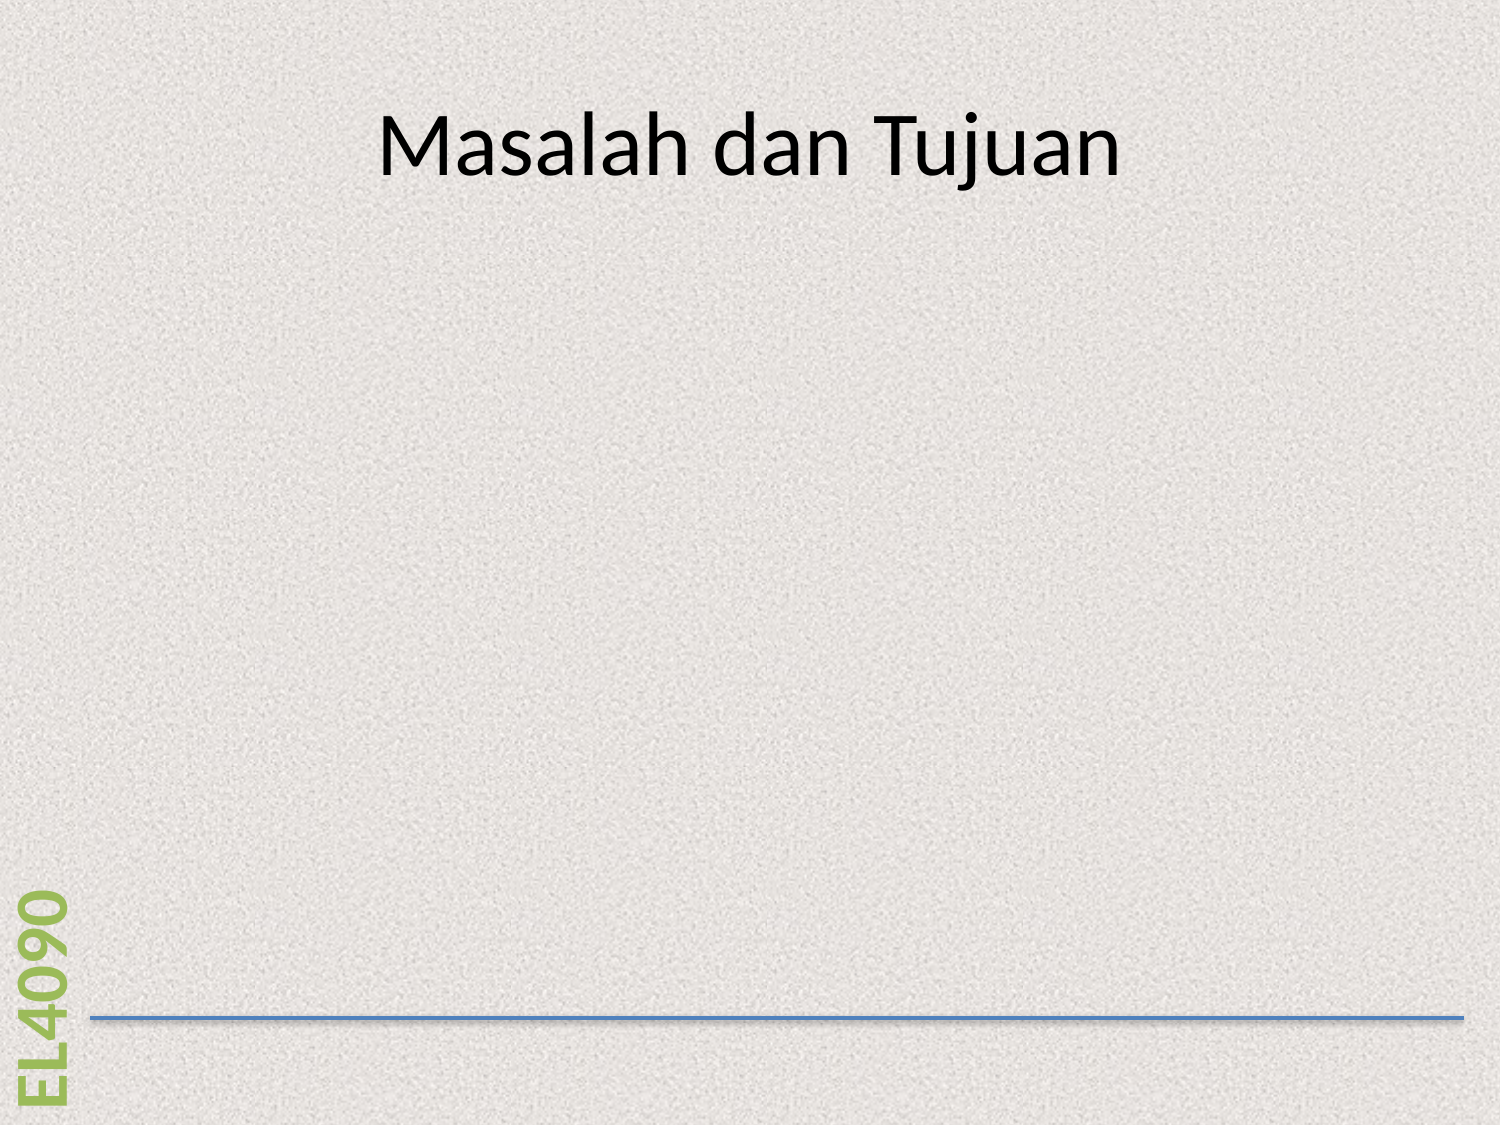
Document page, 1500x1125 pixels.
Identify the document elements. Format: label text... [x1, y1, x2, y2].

title Masalah dan Tujuan [75, 45, 1425, 233]
